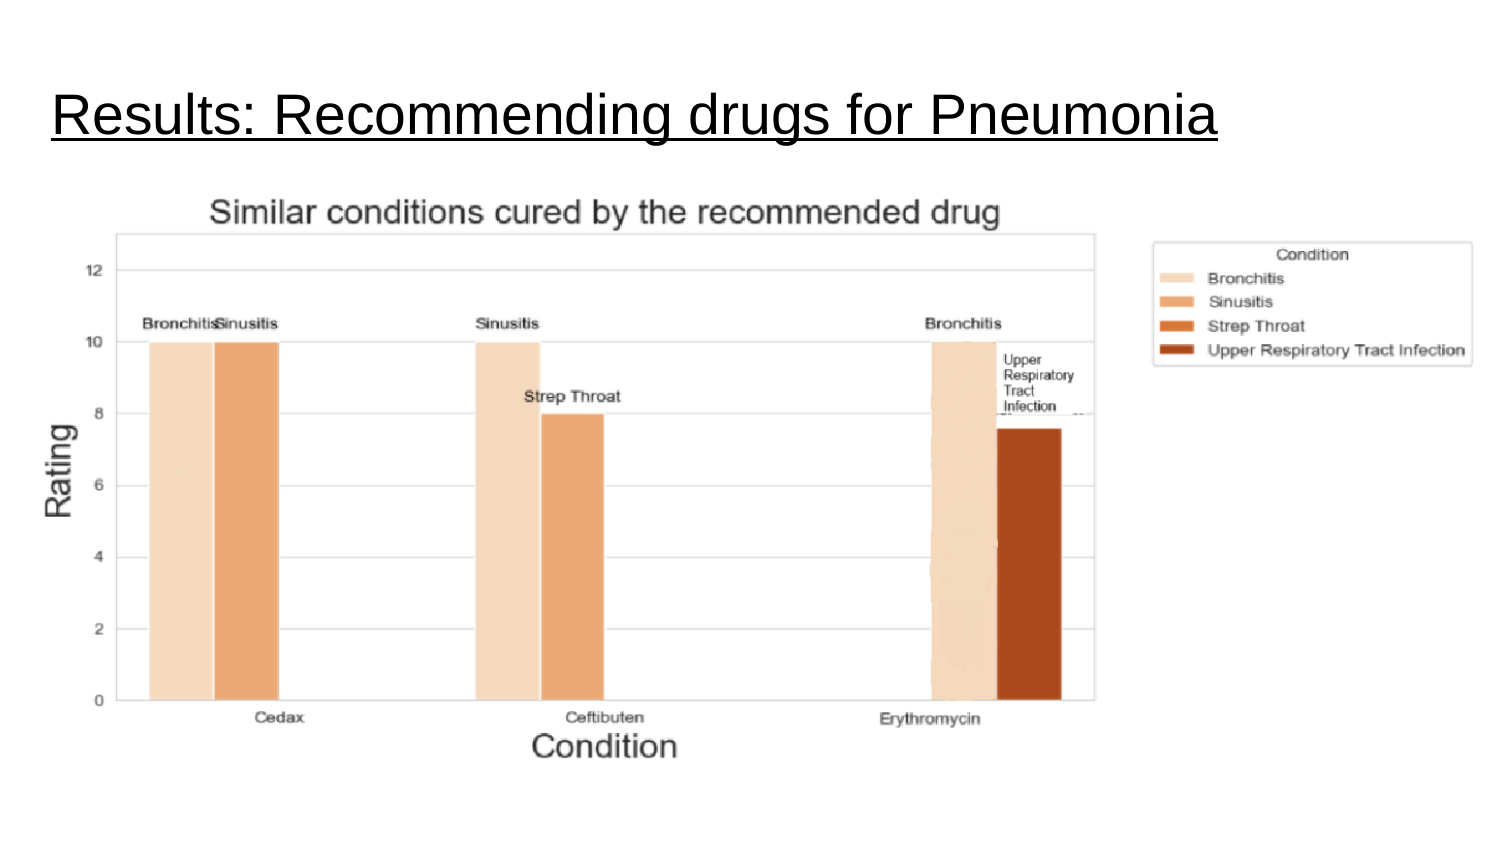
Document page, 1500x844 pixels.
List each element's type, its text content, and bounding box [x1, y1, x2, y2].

picture [24, 186, 1476, 764]
title Results: Recommending drugs for Pneumonia [36, 67, 1435, 162]
